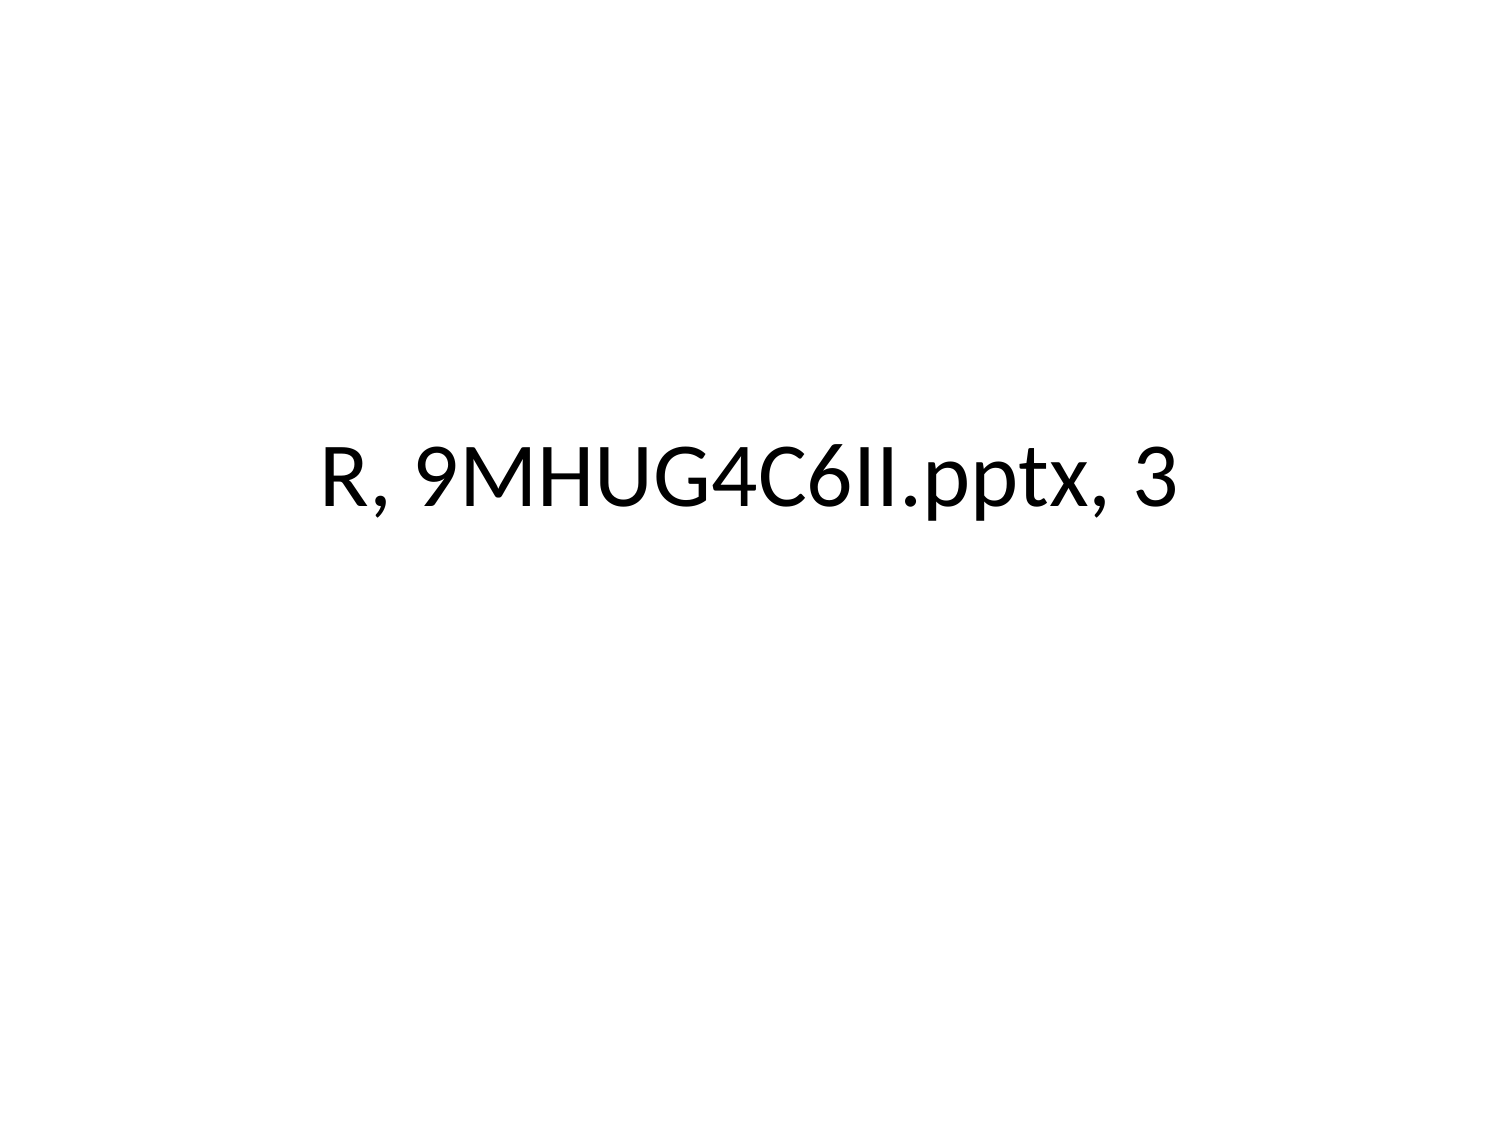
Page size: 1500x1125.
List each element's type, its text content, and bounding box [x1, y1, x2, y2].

title R, 9MHUG4C6II.pptx, 3 [112, 349, 1388, 591]
